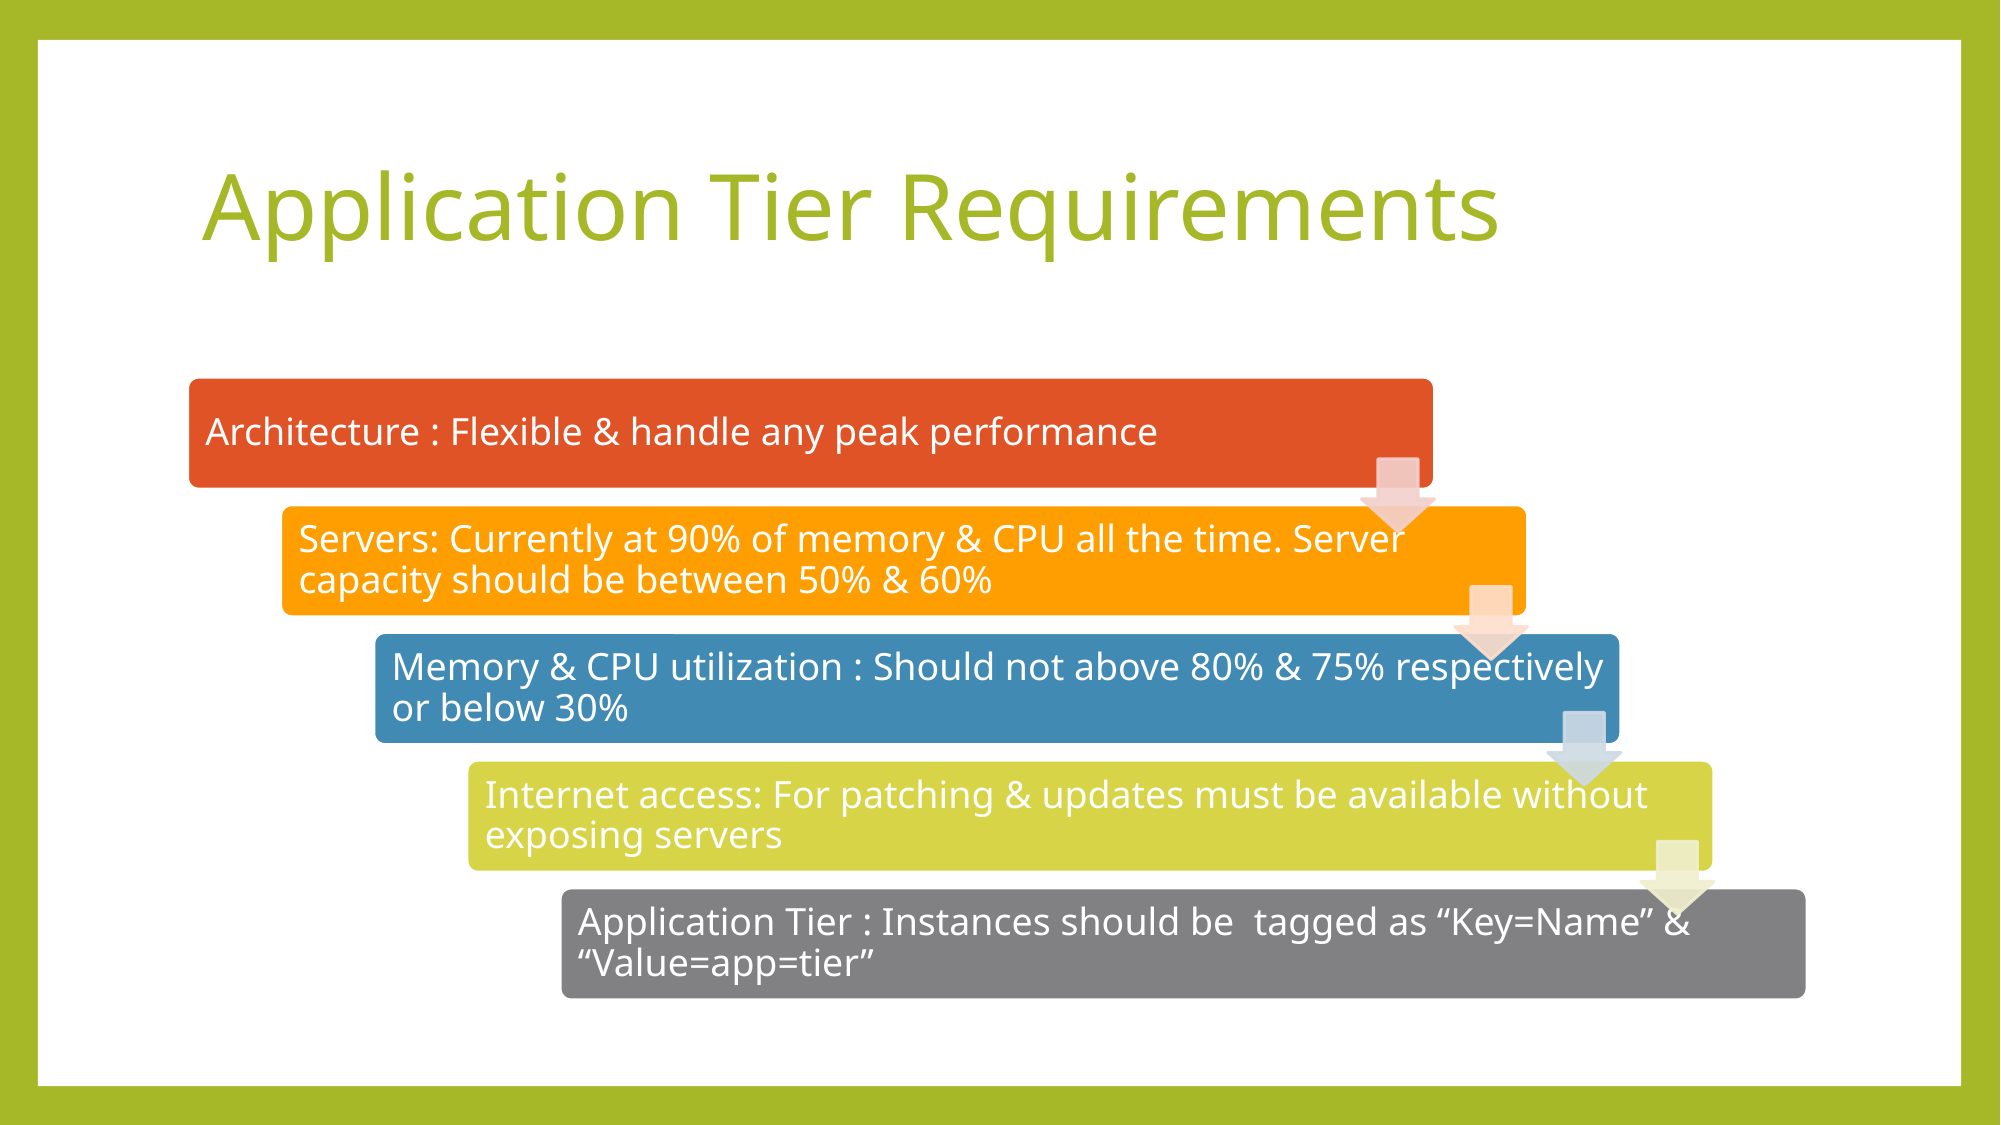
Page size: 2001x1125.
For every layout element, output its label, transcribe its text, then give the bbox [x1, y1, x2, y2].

title Application Tier Requirements [187, 99, 1808, 323]
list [187, 376, 1808, 1001]
